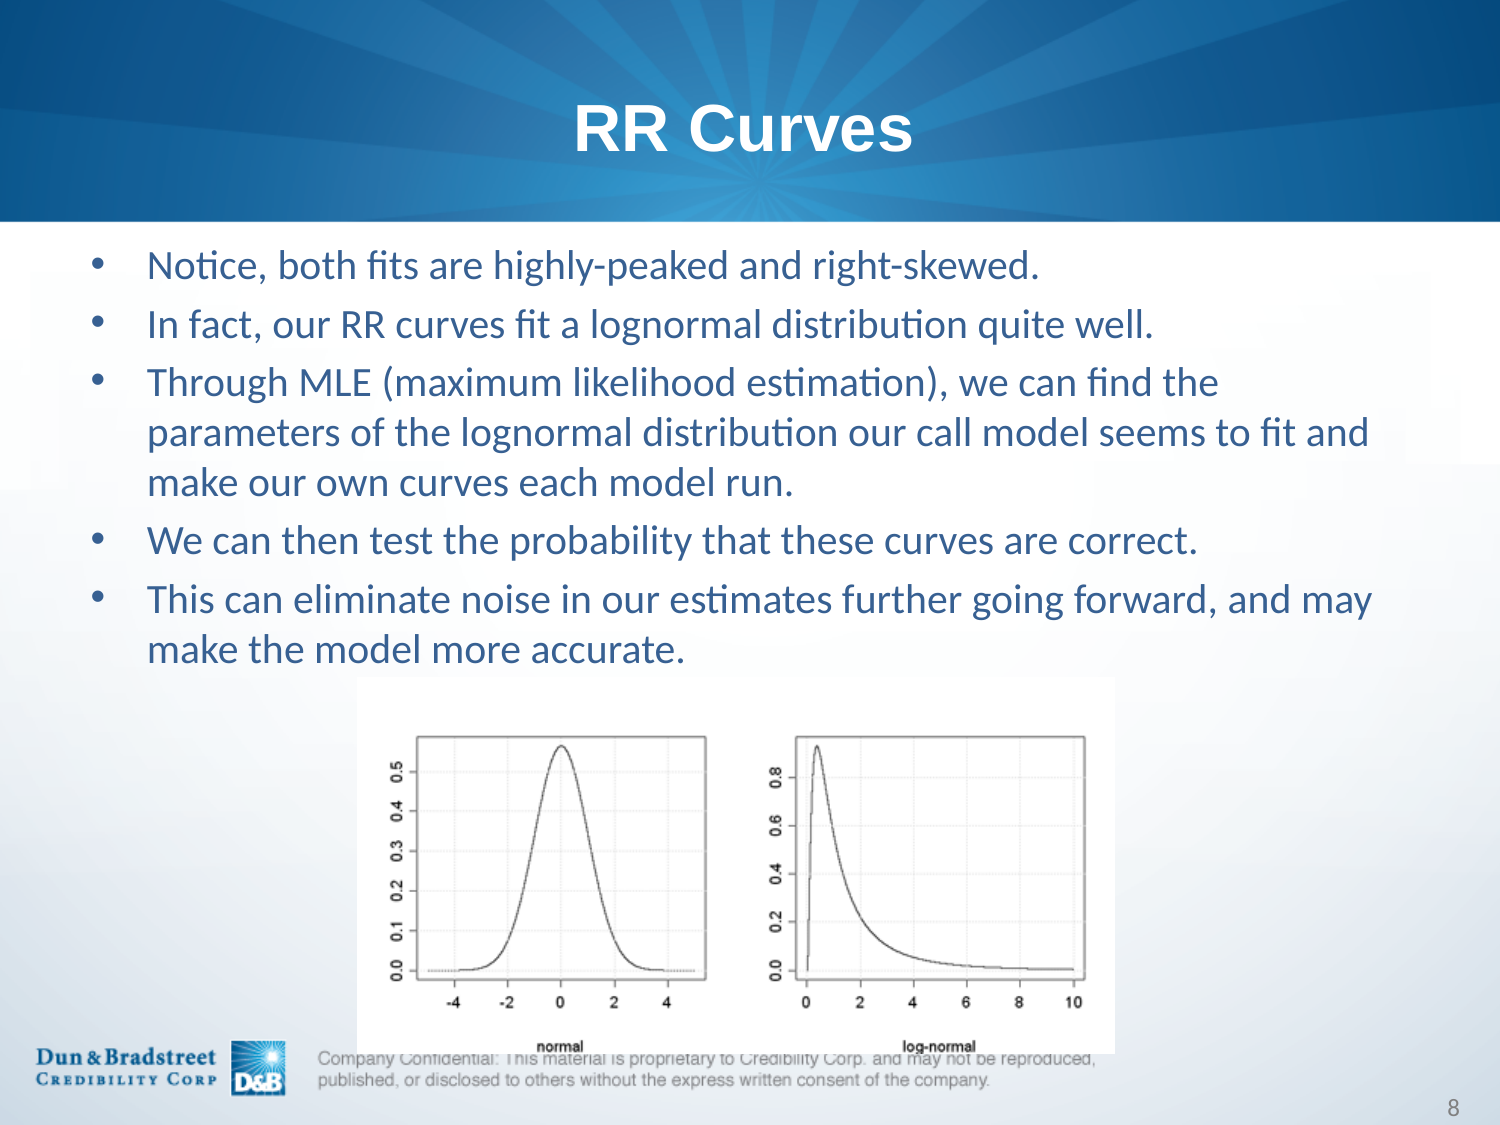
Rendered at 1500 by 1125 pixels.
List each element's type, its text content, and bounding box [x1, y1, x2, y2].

picture [0, 0, 1500, 1125]
slide_number 8 [1387, 1090, 1475, 1123]
list Notice, both fits are highly-peaked and right-skewed. In fact, our RR curves fit a lognormal distribution quite well. Through MLE (maximum likelihood estimation), we can find the parameters of the lognormal distribution our call model seems to fit and make our own curves each model run. We can then test the probability that these curves are correct. This can eliminate noise in our estimates further going forward, and may make the model more accurate. [75, 230, 1426, 981]
title RR Curves [75, 50, 1413, 200]
